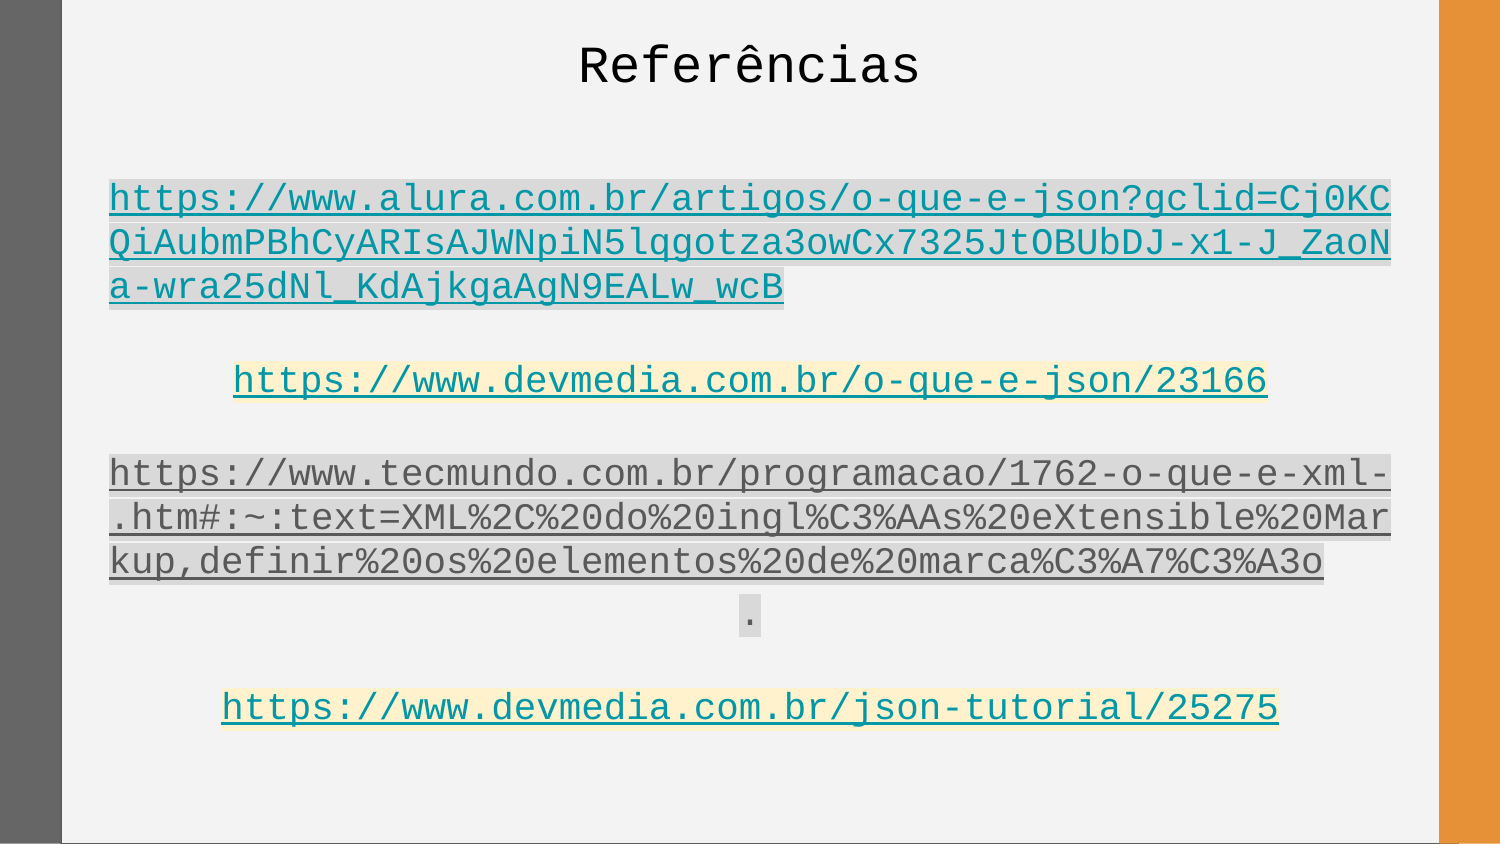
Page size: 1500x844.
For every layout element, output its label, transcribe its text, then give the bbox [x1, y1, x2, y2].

list https://www.alura.com.br/artigos/o-que-e-json?gclid=Cj0KCQiAubmPBhCyARIsAJWNpiN5lqgotza3owCx7325JtOBUbDJ-x1-J_ZaoNa-wra25dNl_KdAjkgaAgN9EALw_wcB https://www.devmedia.com.br/o-que-e-json/23166 https://www.tecmundo.com.br/programacao/1762-o-que-e-xml-.htm#:~:text=XML%2C%20do%20ingl%C3%AAs%20eXtensible%20Markup,definir%20os%20elementos%20de%20marca%C3%A7%C3%A3o. https://www.devmedia.com.br/json-tutorial/25275 [93, 150, 1407, 758]
title Referências [51, 15, 1449, 110]
